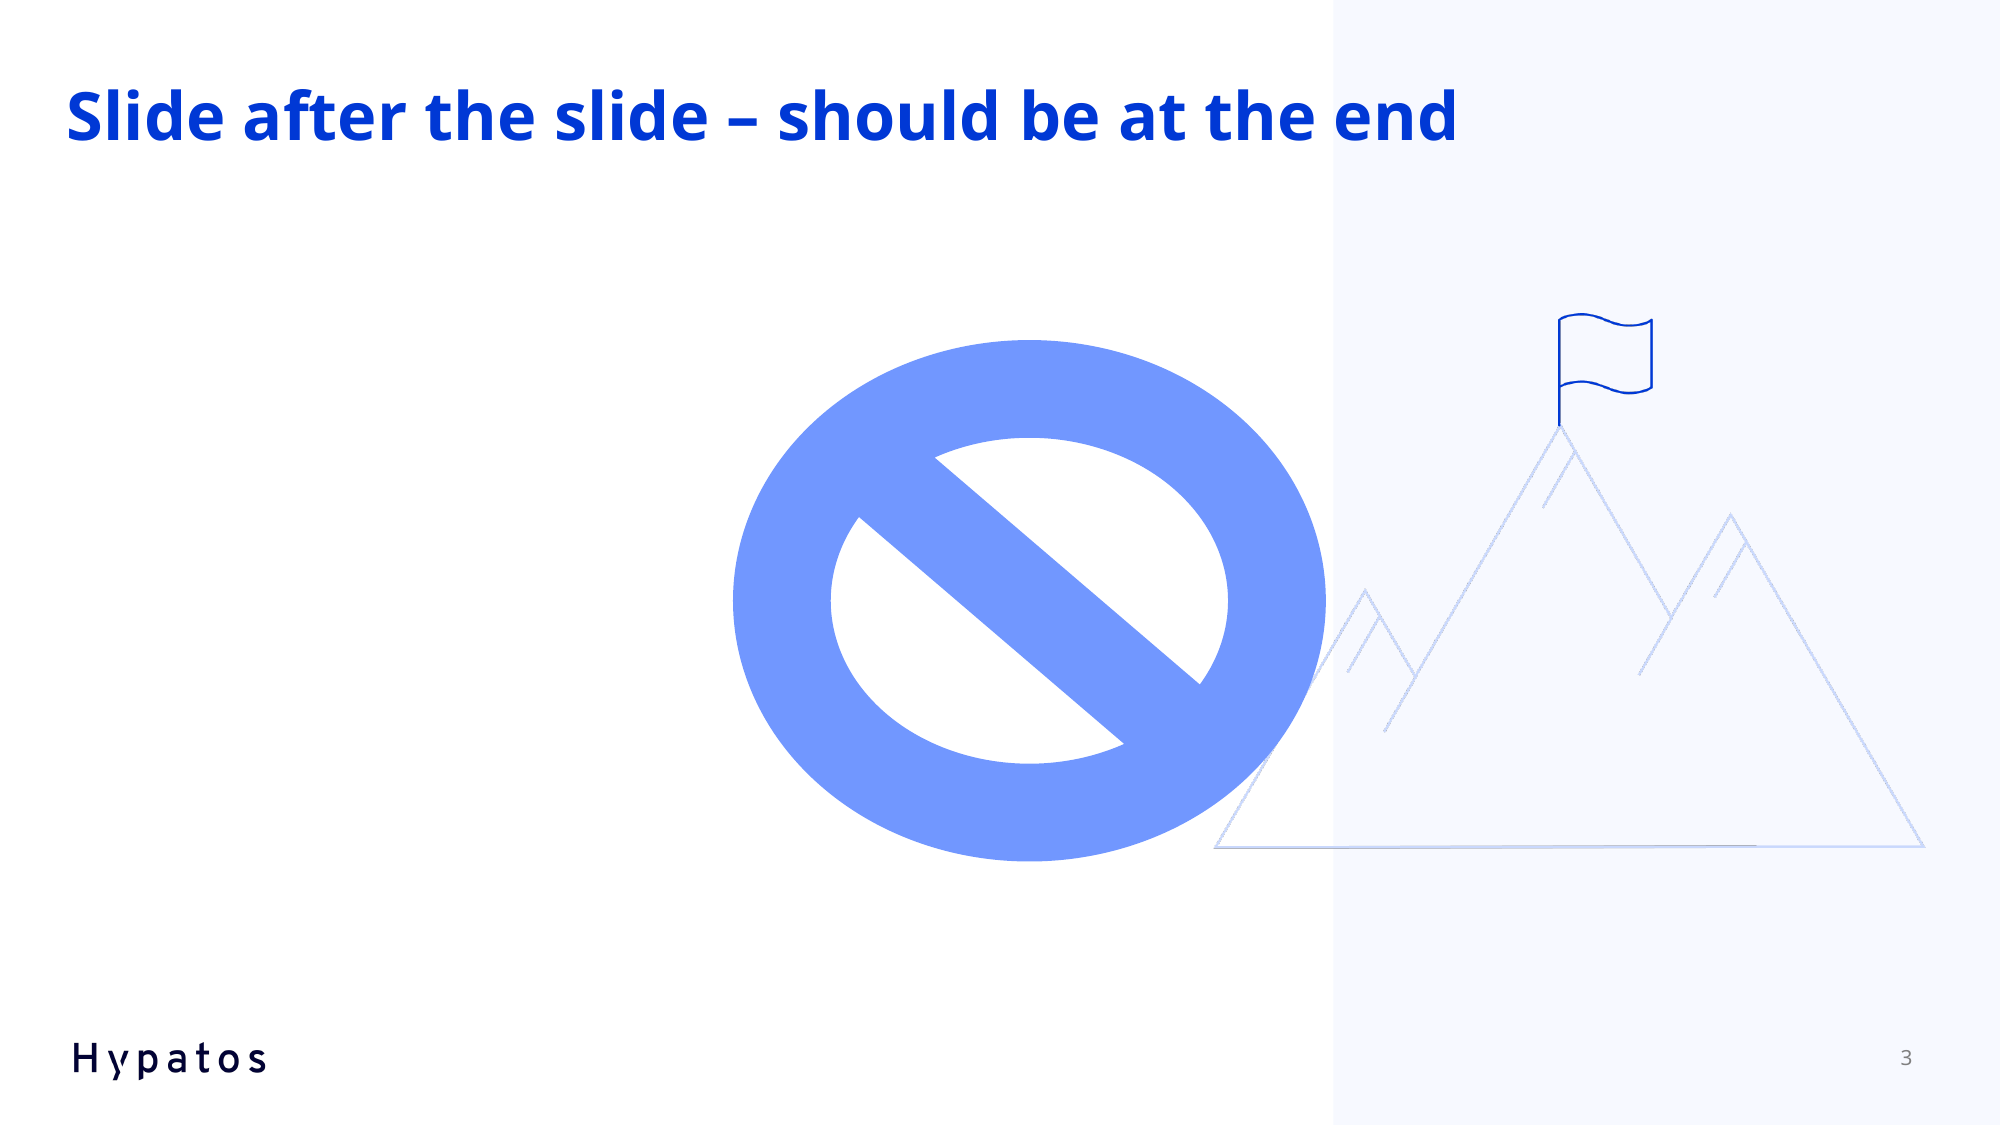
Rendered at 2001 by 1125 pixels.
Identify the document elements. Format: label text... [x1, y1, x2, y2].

picture [1079, 114, 2000, 1093]
text_box [731, 339, 1079, 863]
title Slide after the slide – should be at the end [66, 66, 1928, 164]
picture [72, 1041, 267, 1081]
